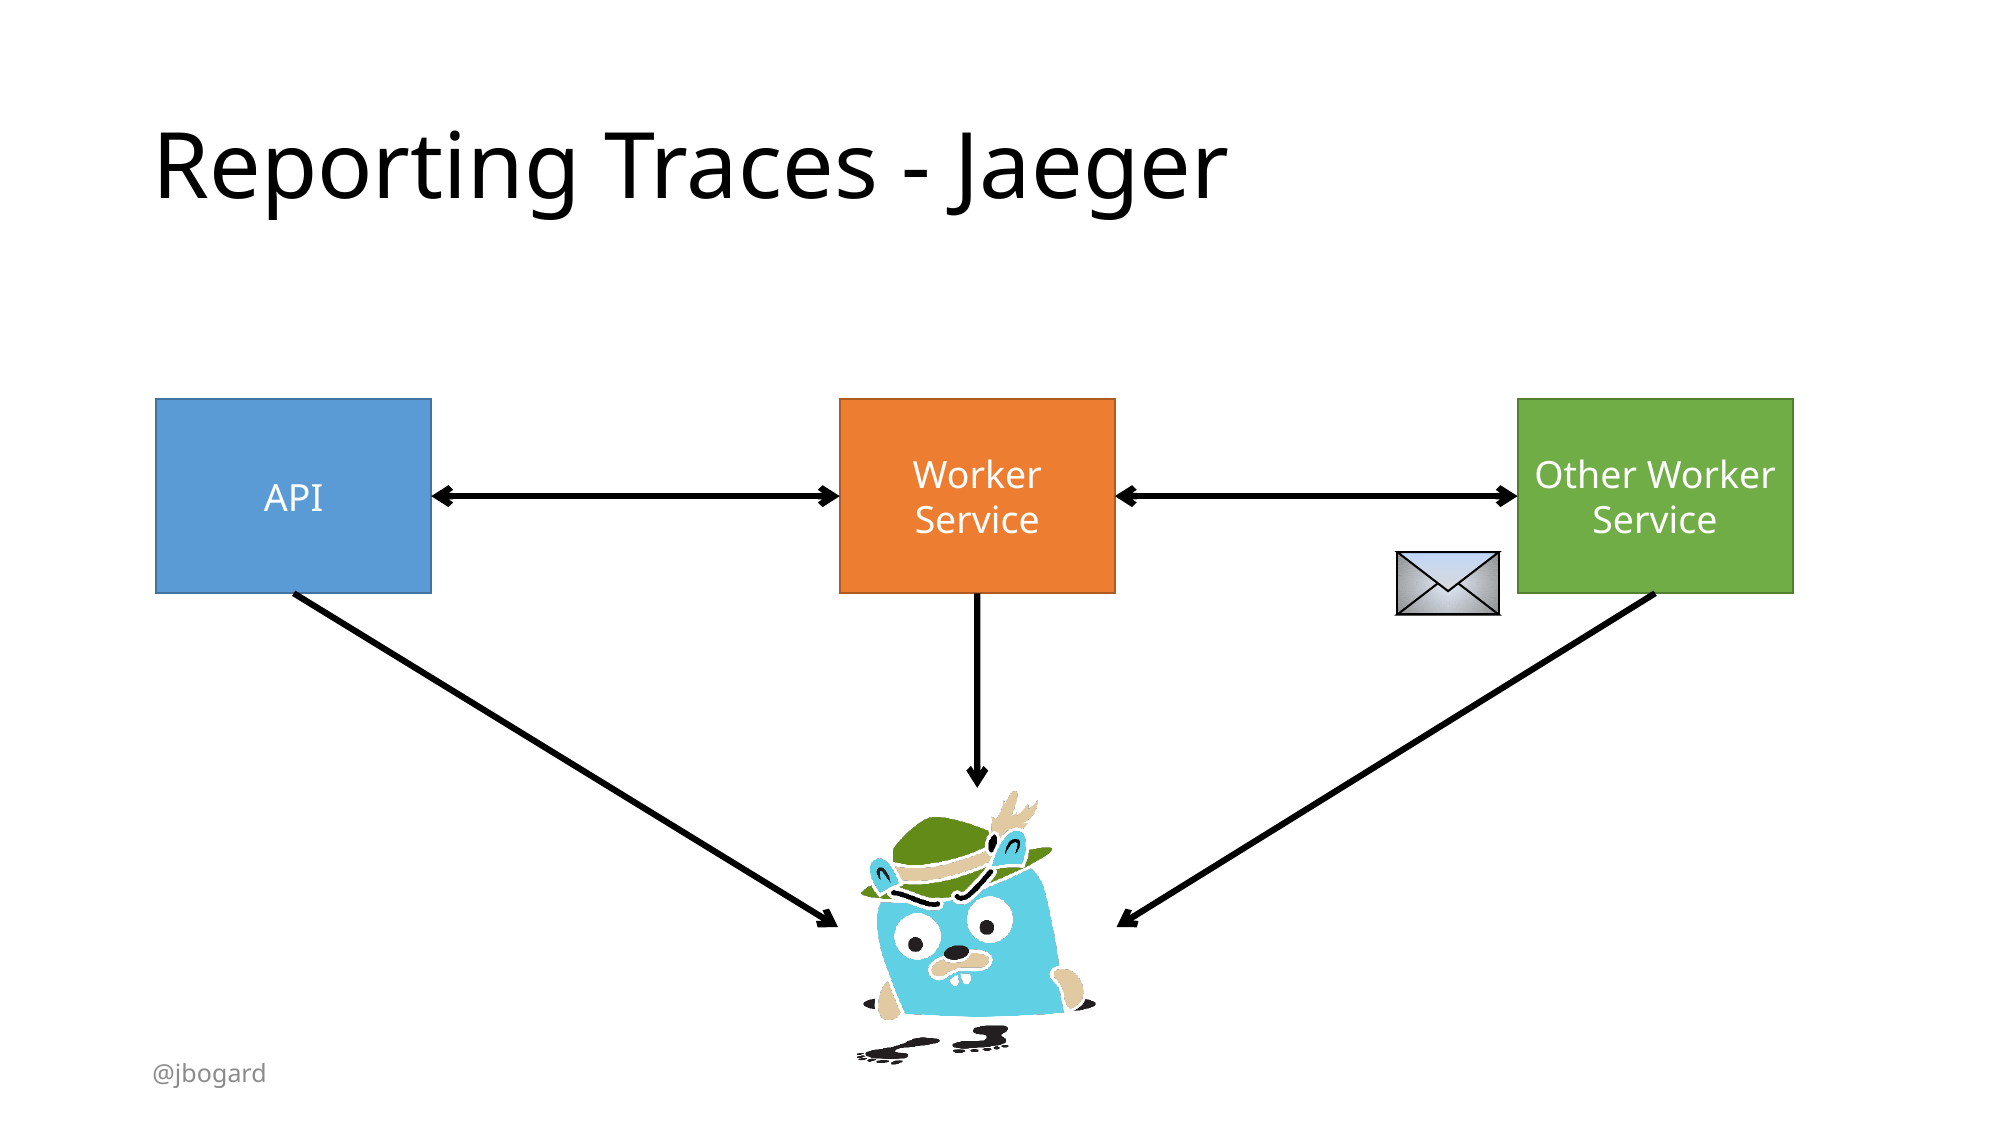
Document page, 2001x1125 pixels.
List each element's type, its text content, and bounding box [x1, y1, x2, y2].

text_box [1116, 593, 1656, 928]
text_box Other Worker Service [1517, 398, 1794, 594]
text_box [293, 593, 839, 928]
picture [837, 787, 1117, 1067]
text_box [1397, 551, 1499, 593]
slide_number @jbogard [137, 1042, 588, 1103]
text_box Worker Service [839, 398, 1116, 594]
title Reporting Traces - Jaeger [137, 59, 1863, 278]
text_box API [155, 398, 432, 594]
